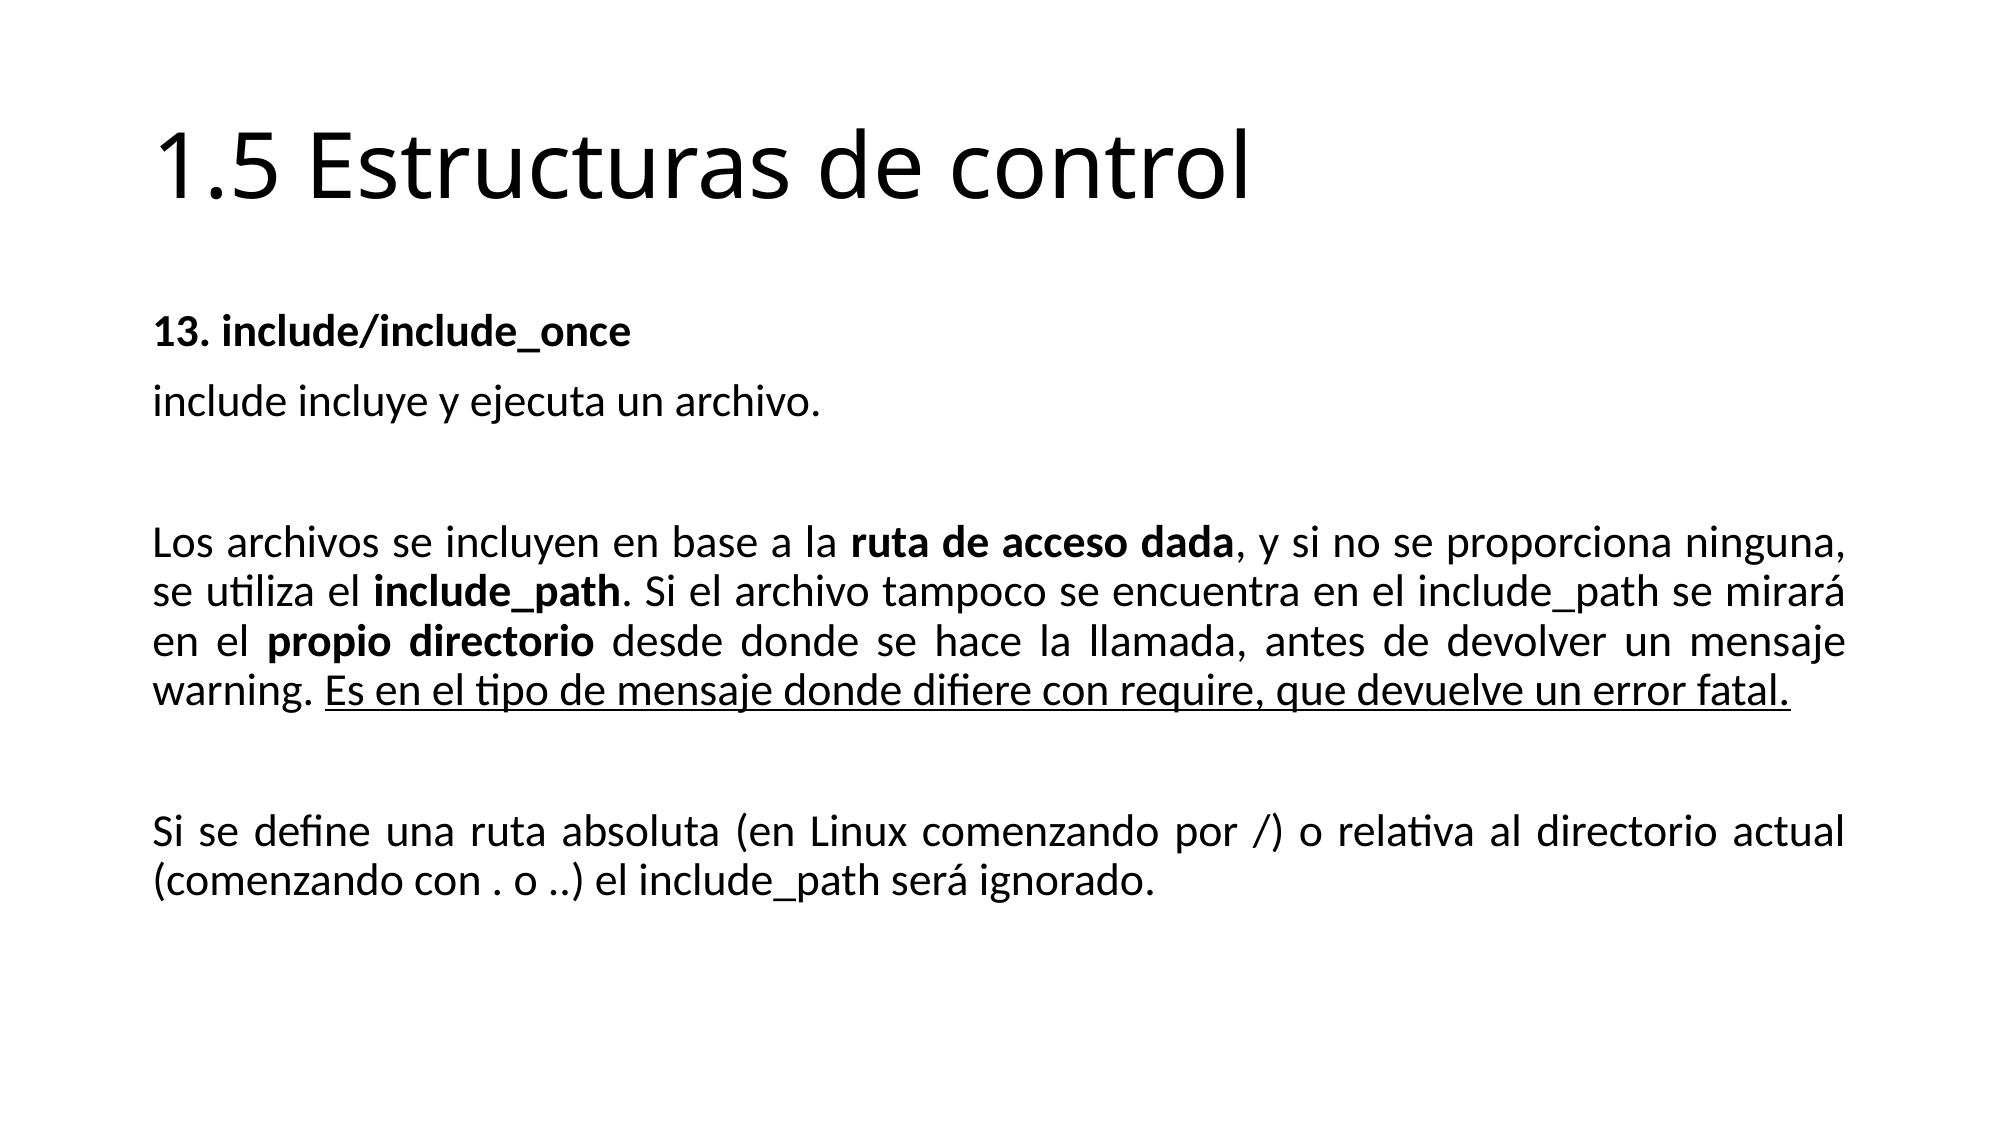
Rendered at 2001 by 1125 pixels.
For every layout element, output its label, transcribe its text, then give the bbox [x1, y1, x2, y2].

title 1.5 Estructuras de control [137, 59, 1863, 278]
list 13. include/include_once include incluye y ejecuta un archivo. Los archivos se incluyen en base a la ruta de acceso dada, y si no se proporciona ninguna, se utiliza el include_path. Si el archivo tampoco se encuentra en el include_path se mirará en el propio directorio desde donde se hace la llamada, antes de devolver un mensaje warning. Es en el tipo de mensaje donde difiere con require, que devuelve un error fatal. Si se define una ruta absoluta (en Linux comenzando por /) o relativa al directorio actual (comenzando con . o ..) el include_path será ignorado. [137, 299, 1863, 1100]
